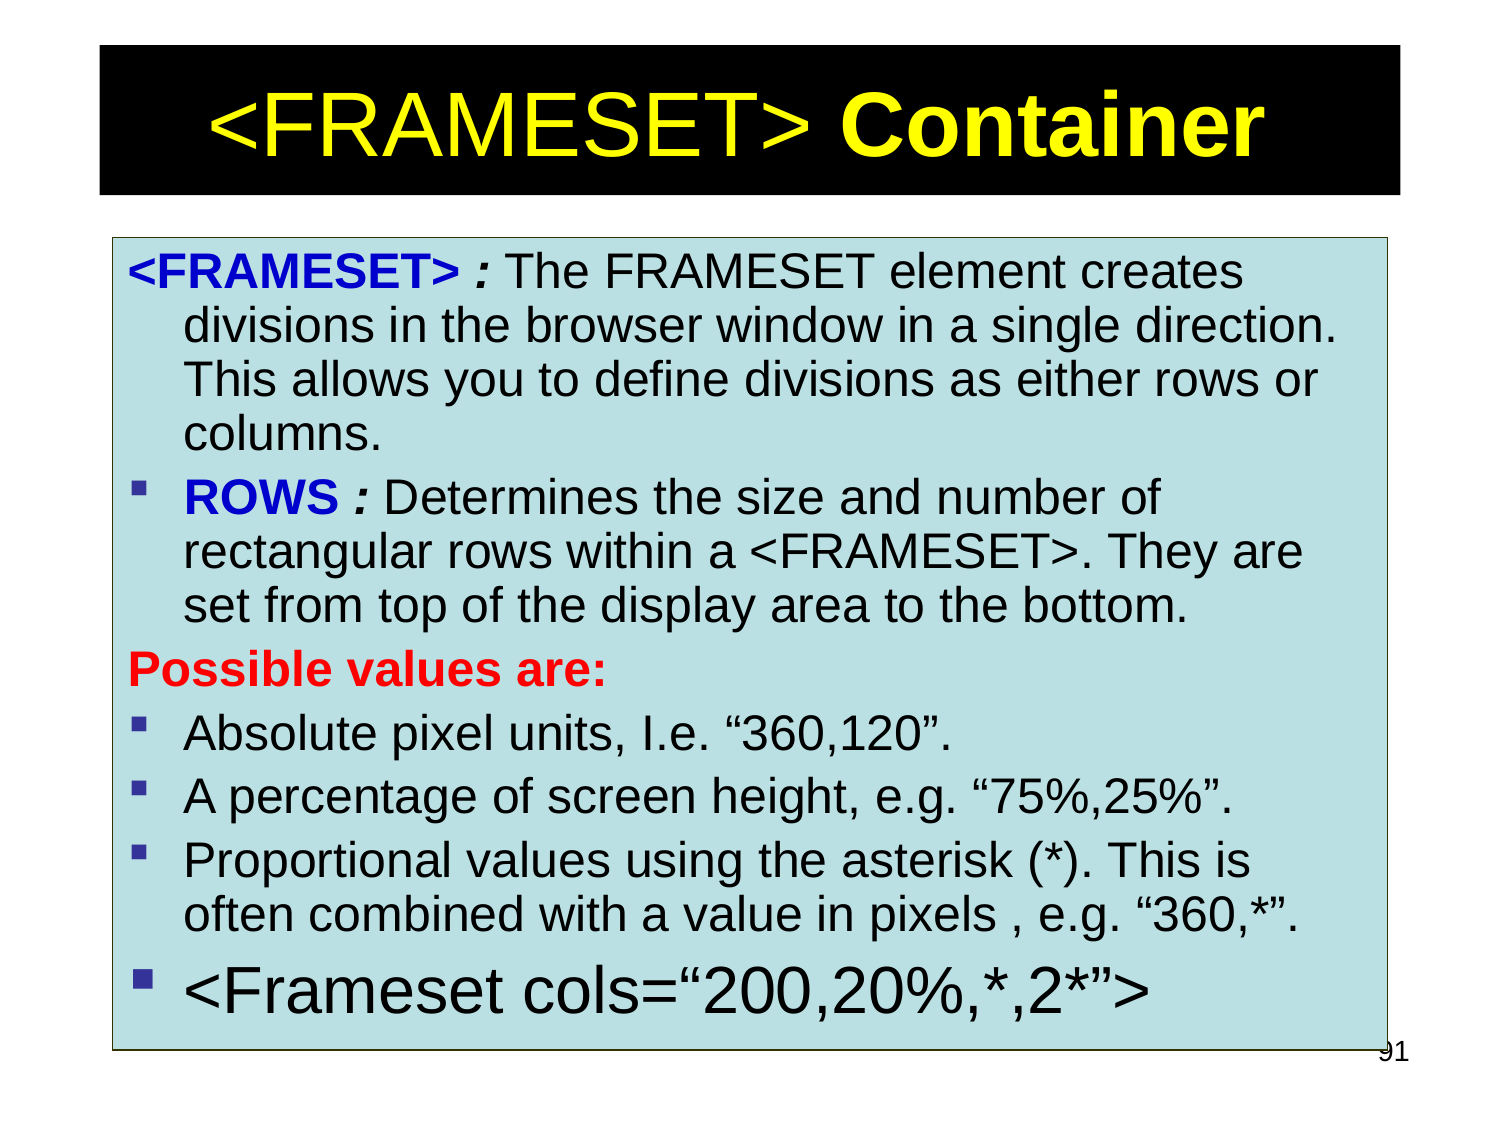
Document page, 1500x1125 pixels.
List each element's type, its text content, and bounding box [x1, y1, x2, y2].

list <FRAMESET> : The FRAMESET element creates divisions in the browser window in a single direction. This allows you to define divisions as either rows or columns. ROWS : Determines the size and number of rectangular rows within a <FRAMESET>. They are set from top of the display area to the bottom. Possible values are: Absolute pixel units, I.e. “360,120”. A percentage of screen height, e.g. “75%,25%”. Proportional values using the asterisk (*). This is often combined with a value in pixels , e.g. “360,*”. <Frameset cols=“200,20%,*,2*”> [112, 237, 1388, 1051]
slide_number 91 [1074, 1024, 1426, 1103]
title <FRAMESET> Container [99, 44, 1401, 196]
